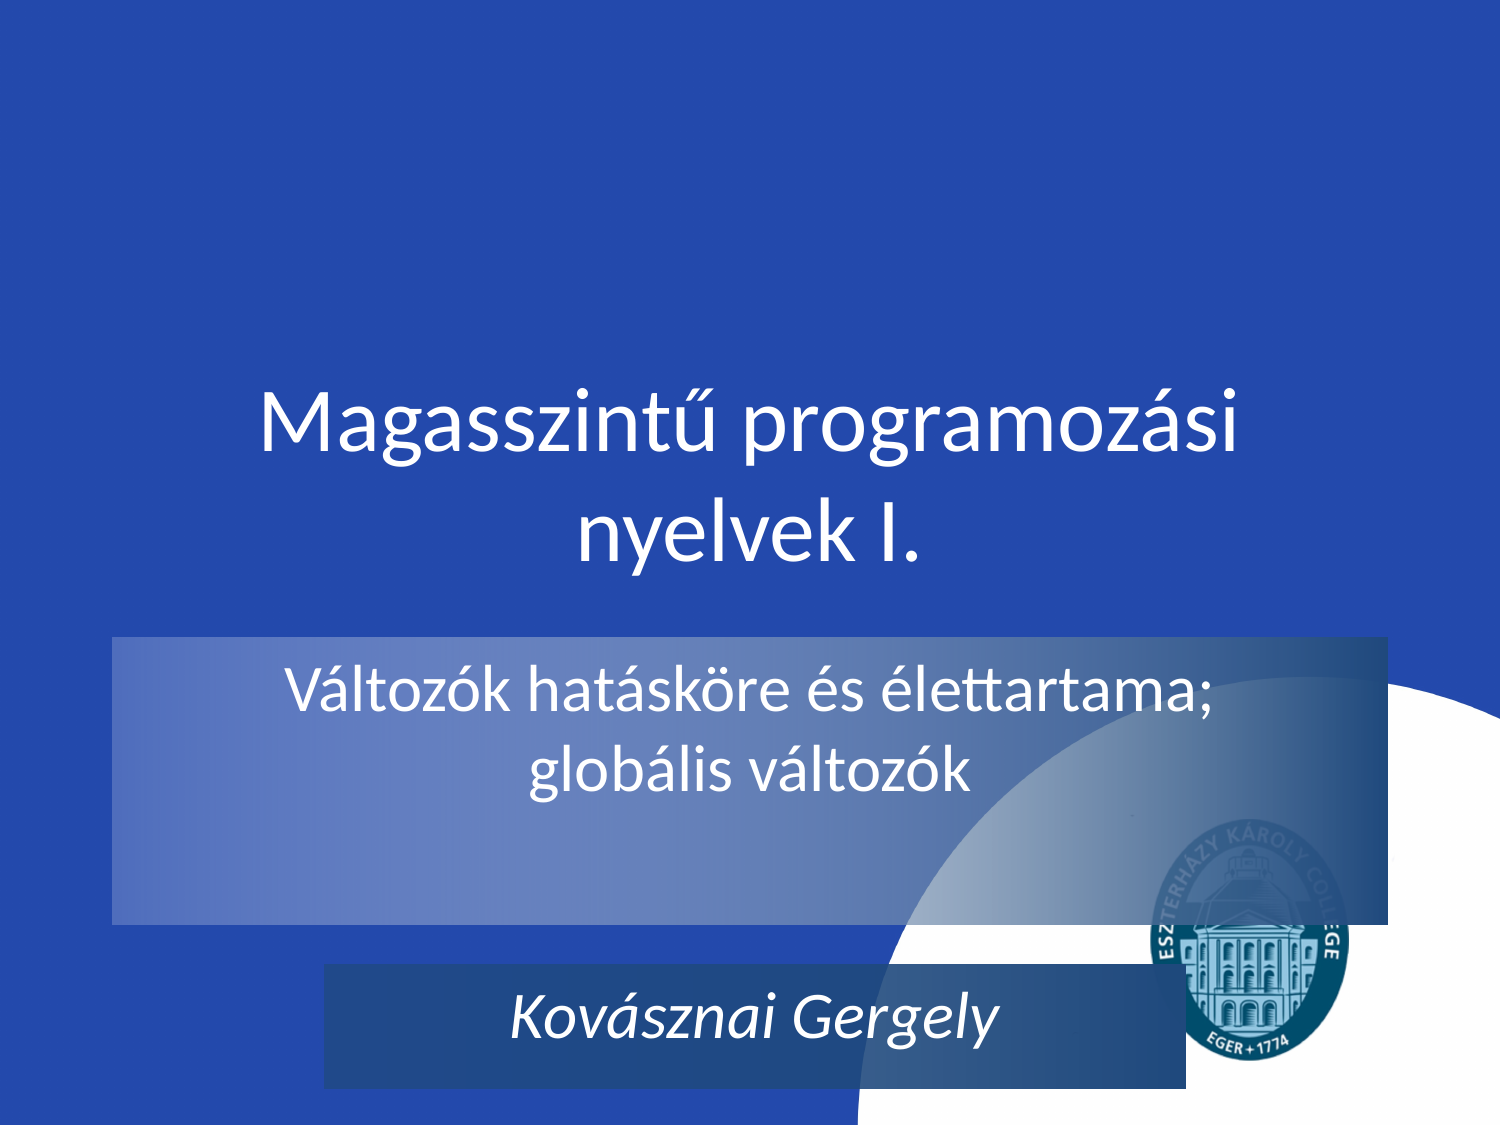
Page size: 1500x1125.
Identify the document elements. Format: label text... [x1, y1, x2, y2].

subtitle Változók hatásköre és élettartama; globális változók [112, 637, 1388, 925]
picture [0, 0, 1500, 1125]
text_box Kovásznai Gergely [324, 964, 1186, 1089]
title Magasszintű programozási nyelvek I. [112, 349, 1388, 591]
